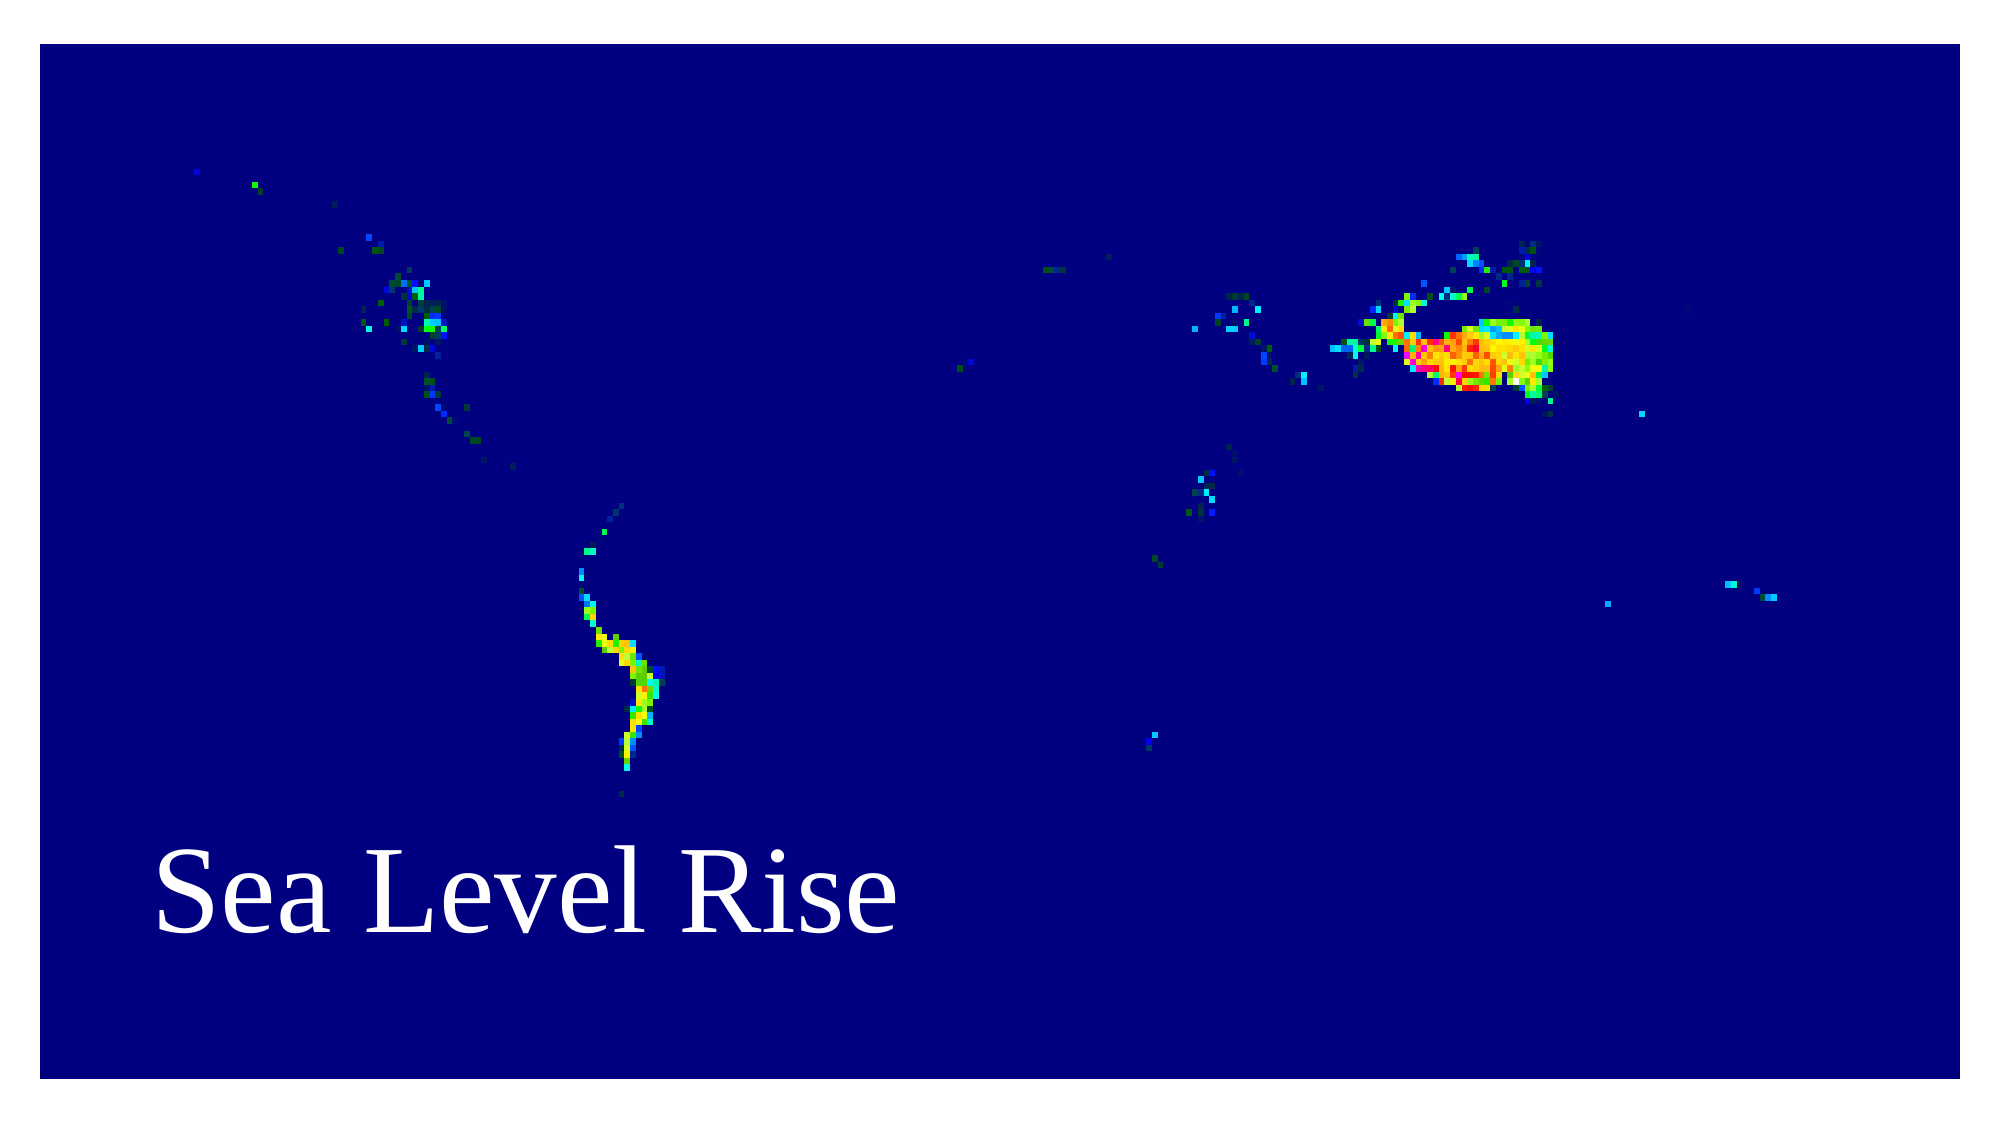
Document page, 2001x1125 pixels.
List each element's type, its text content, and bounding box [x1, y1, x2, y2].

picture [0, 0, 2001, 1125]
title Sea Level Rise [136, 499, 1862, 968]
